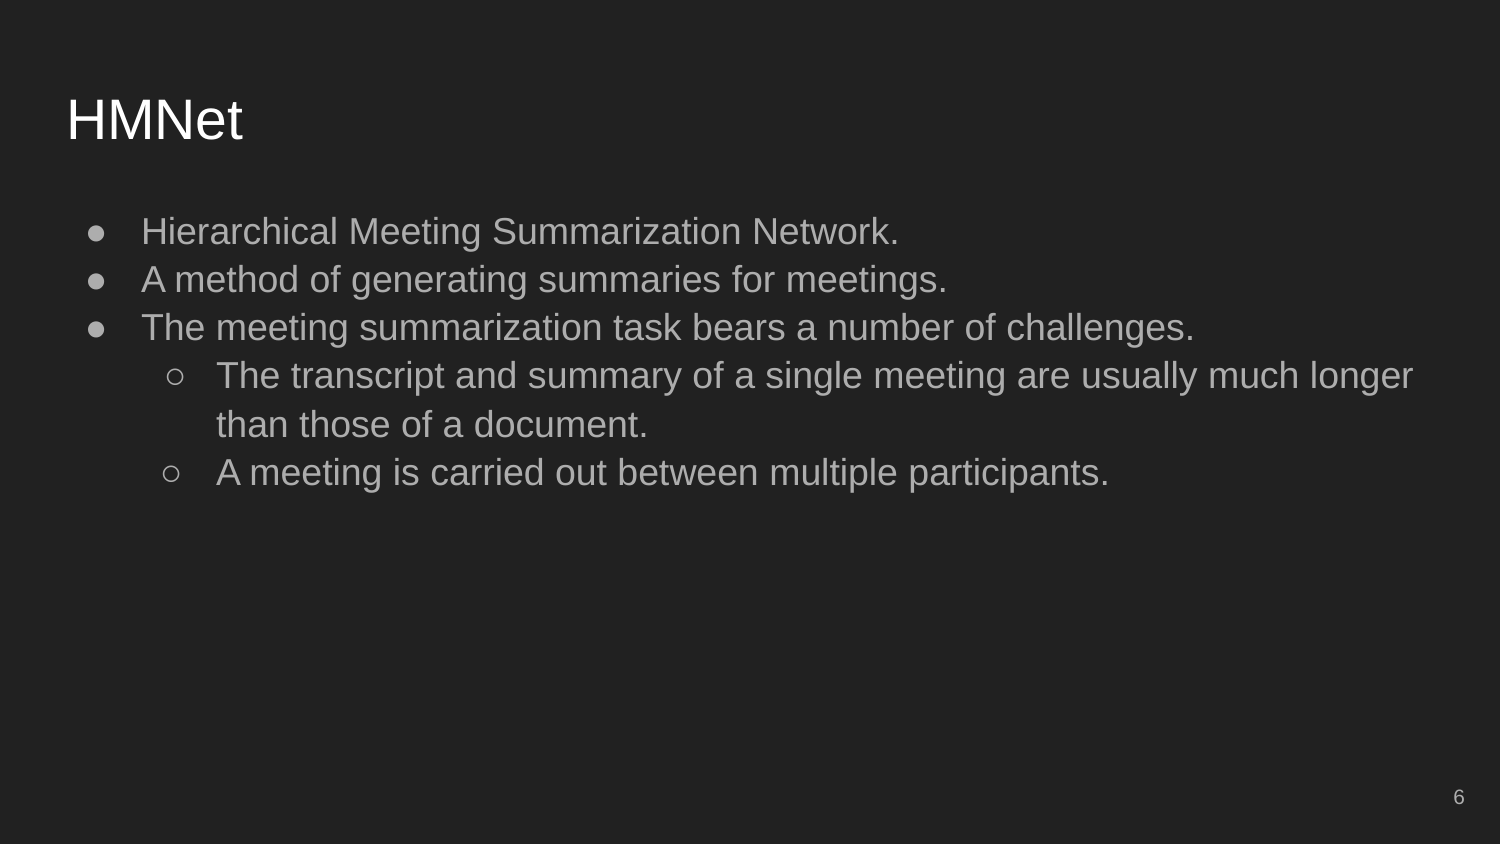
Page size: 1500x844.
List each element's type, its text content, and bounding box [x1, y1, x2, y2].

slide_number ‹#› [1389, 764, 1480, 830]
list Hierarchical Meeting Summarization Network. A method of generating summaries for meetings. The meeting summarization task bears a number of challenges. The transcript and summary of a single meeting are usually much longer than those of a document. A meeting is carried out between multiple participants. [51, 189, 1449, 750]
title HMNet [51, 72, 1449, 167]
